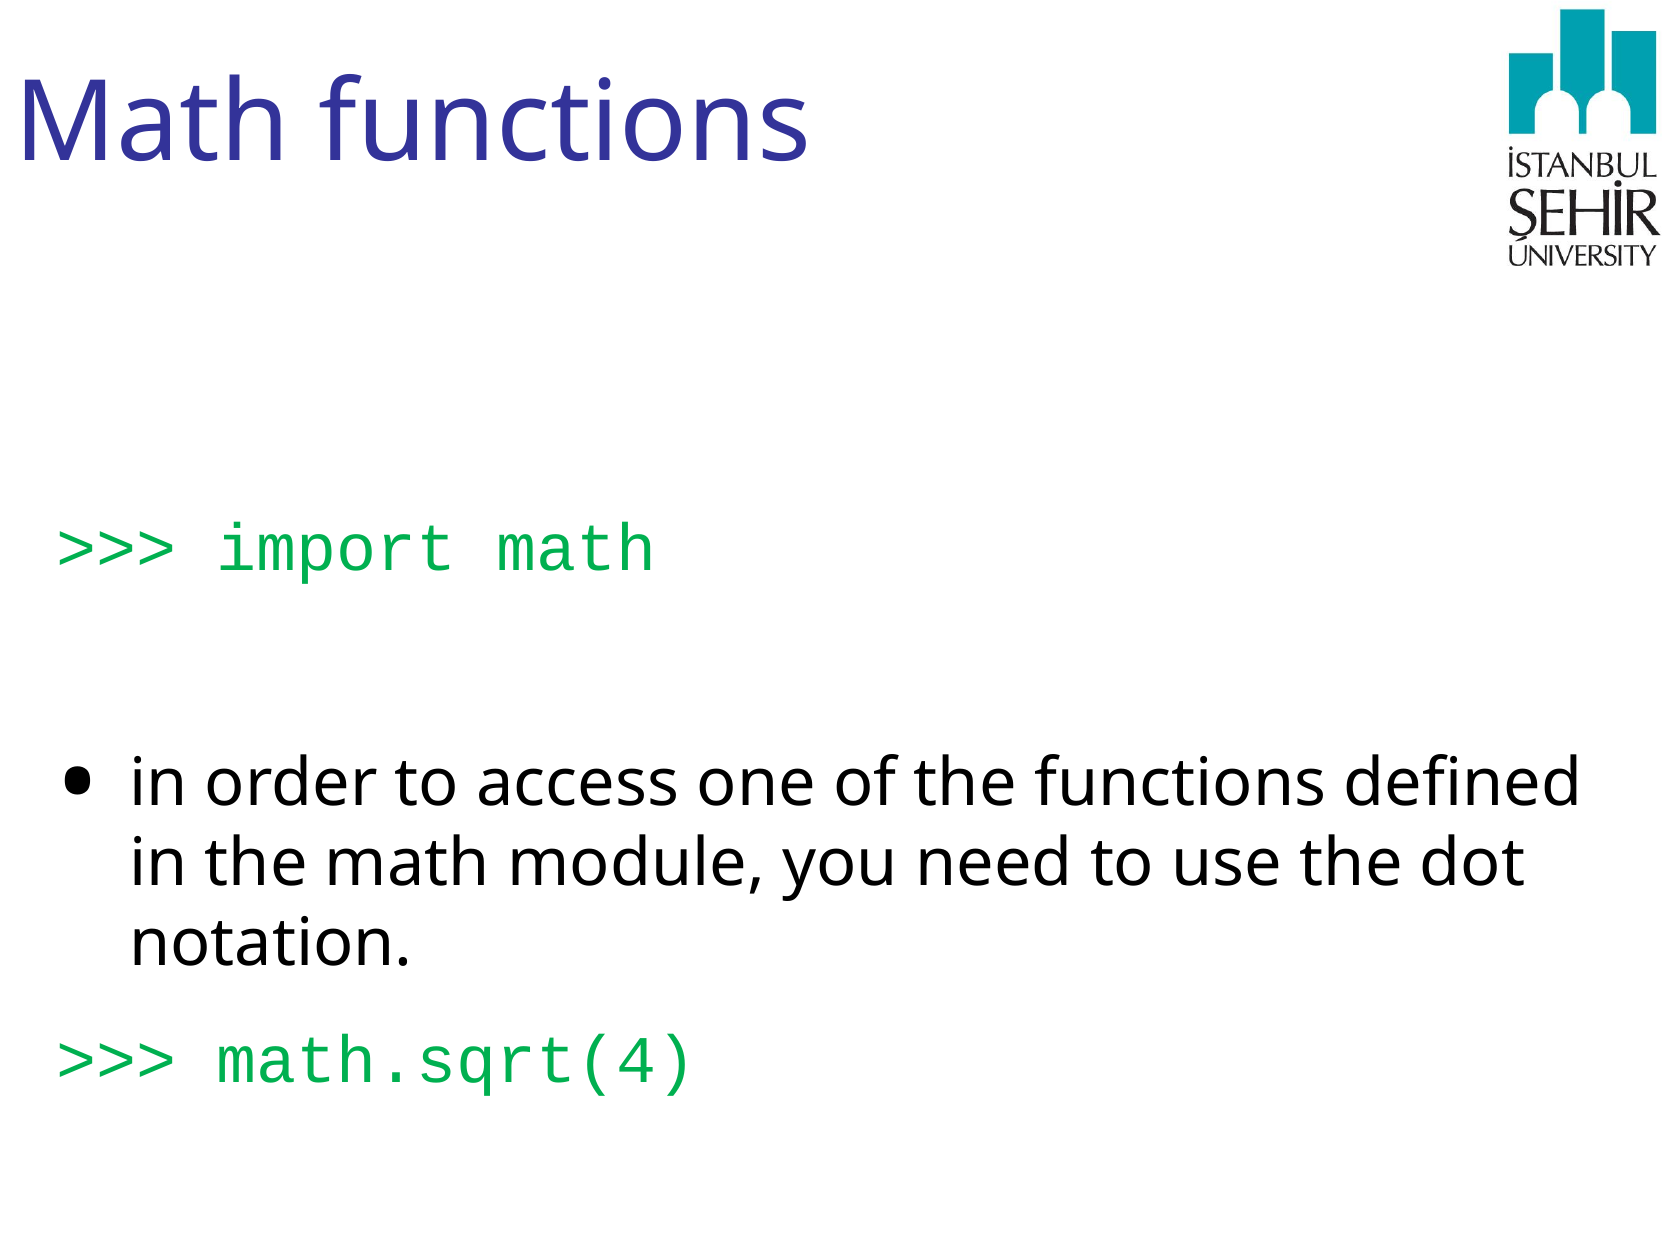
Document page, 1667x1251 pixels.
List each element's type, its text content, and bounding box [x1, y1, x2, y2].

list >>> import math in order to access one of the functions defined in the math module, you need to use the dot notation. >>> math.sqrt(4) [8, 354, 1663, 1246]
picture [1491, 0, 1667, 285]
title Math functions [8, 8, 1663, 224]
